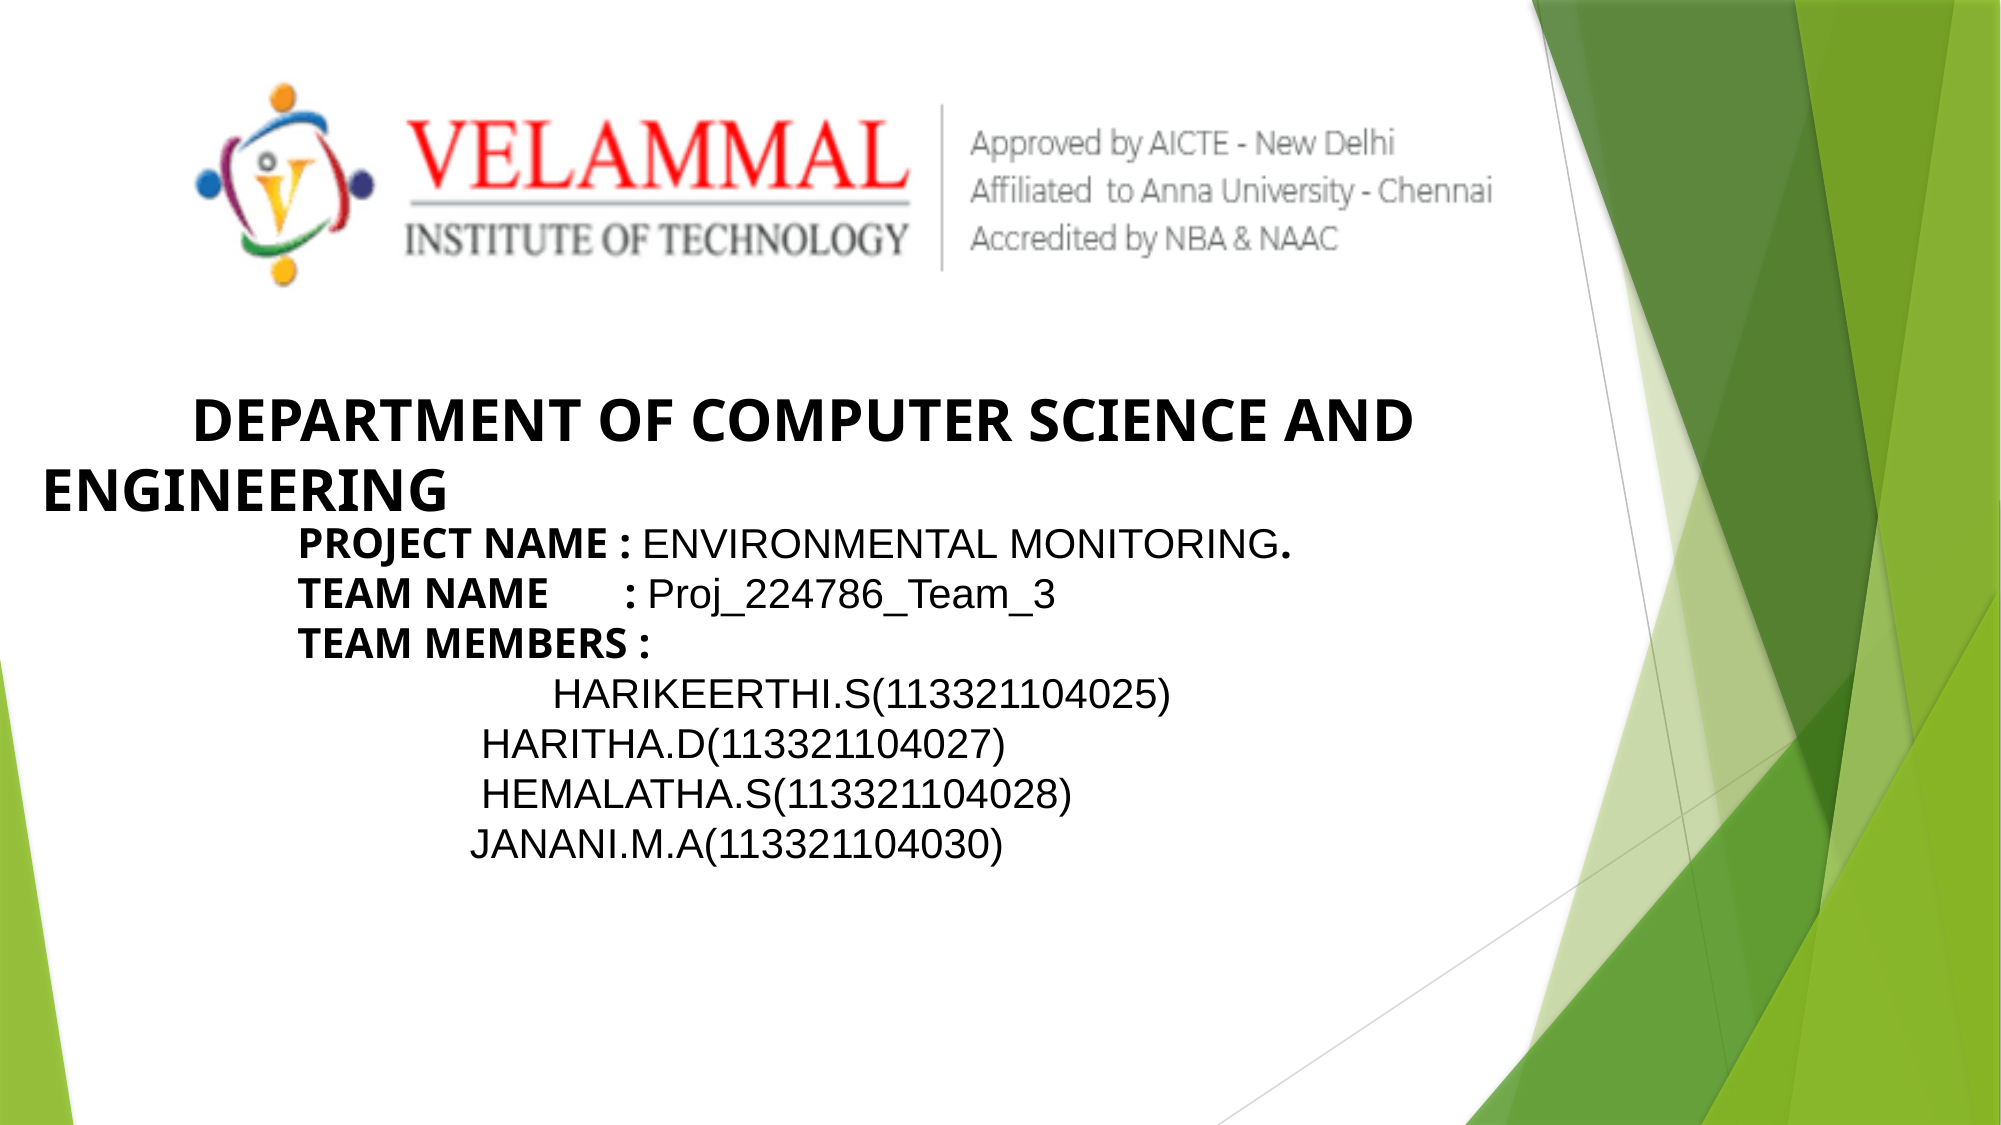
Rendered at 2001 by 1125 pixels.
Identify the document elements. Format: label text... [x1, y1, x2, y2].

text_box DEPARTMENT OF COMPUTER SCIENCE AND ENGINEERING [26, 375, 1800, 531]
picture [191, 76, 1494, 297]
text_box PROJECT NAME : ENVIRONMENTAL MONITORING. TEAM NAME : Proj_224786_Team_3 TEAM MEMBERS : HARIKEERTHI.S(113321104025) HARITHA.D(113321104027) HEMALATHA.S(113321104028) JANANI.M.A(113321104030) [282, 509, 1972, 875]
